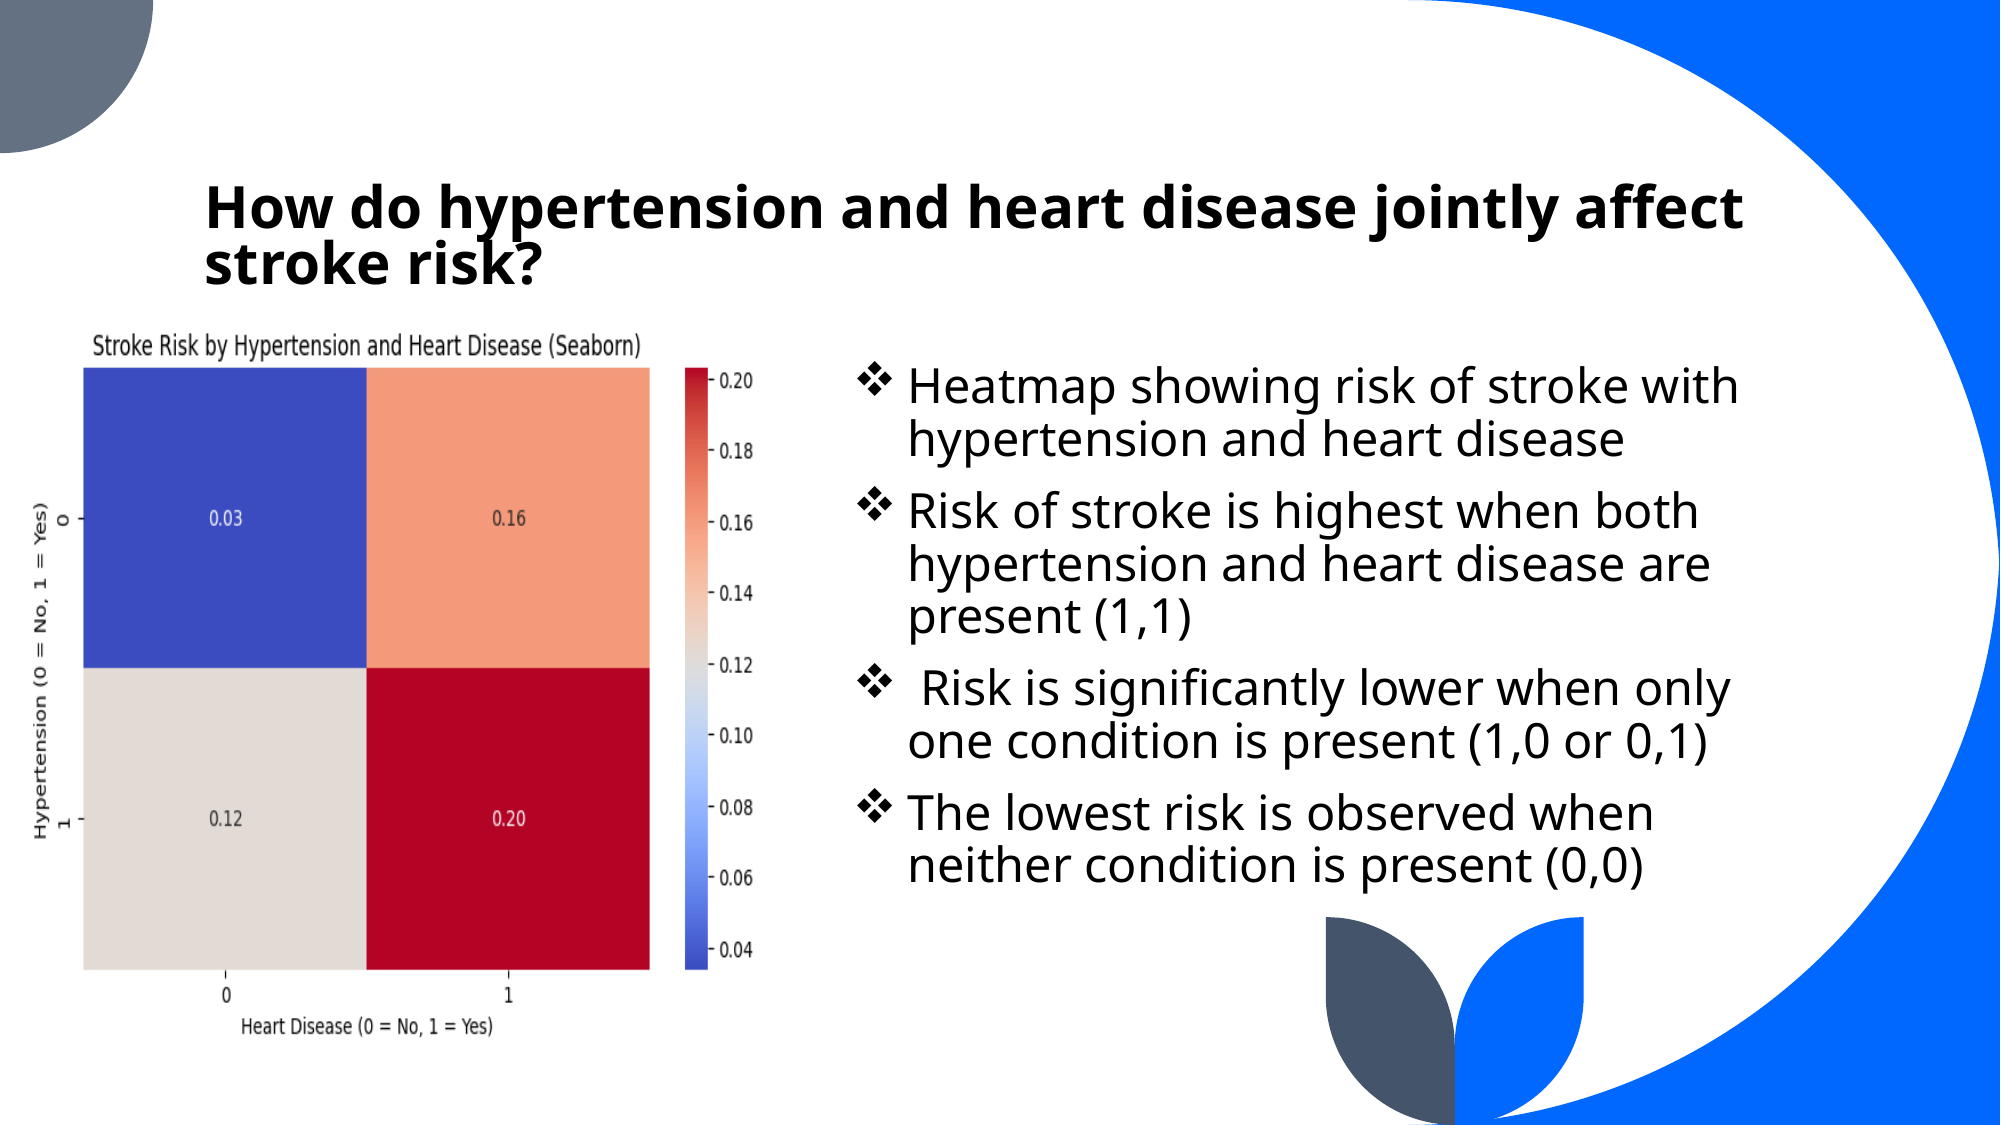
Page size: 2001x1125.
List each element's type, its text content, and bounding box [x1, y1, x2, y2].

list Heatmap showing risk of stroke with hypertension and heart disease Risk of stroke is highest when both hypertension and heart disease are present (1,1) Risk is significantly lower when only one condition is present (1,0 or 0,1) The lowest risk is observed when neither condition is present (0,0) [838, 354, 1795, 903]
picture [23, 318, 765, 1053]
title How do hypertension and heart disease jointly affect stroke risk? [190, 16, 1795, 303]
